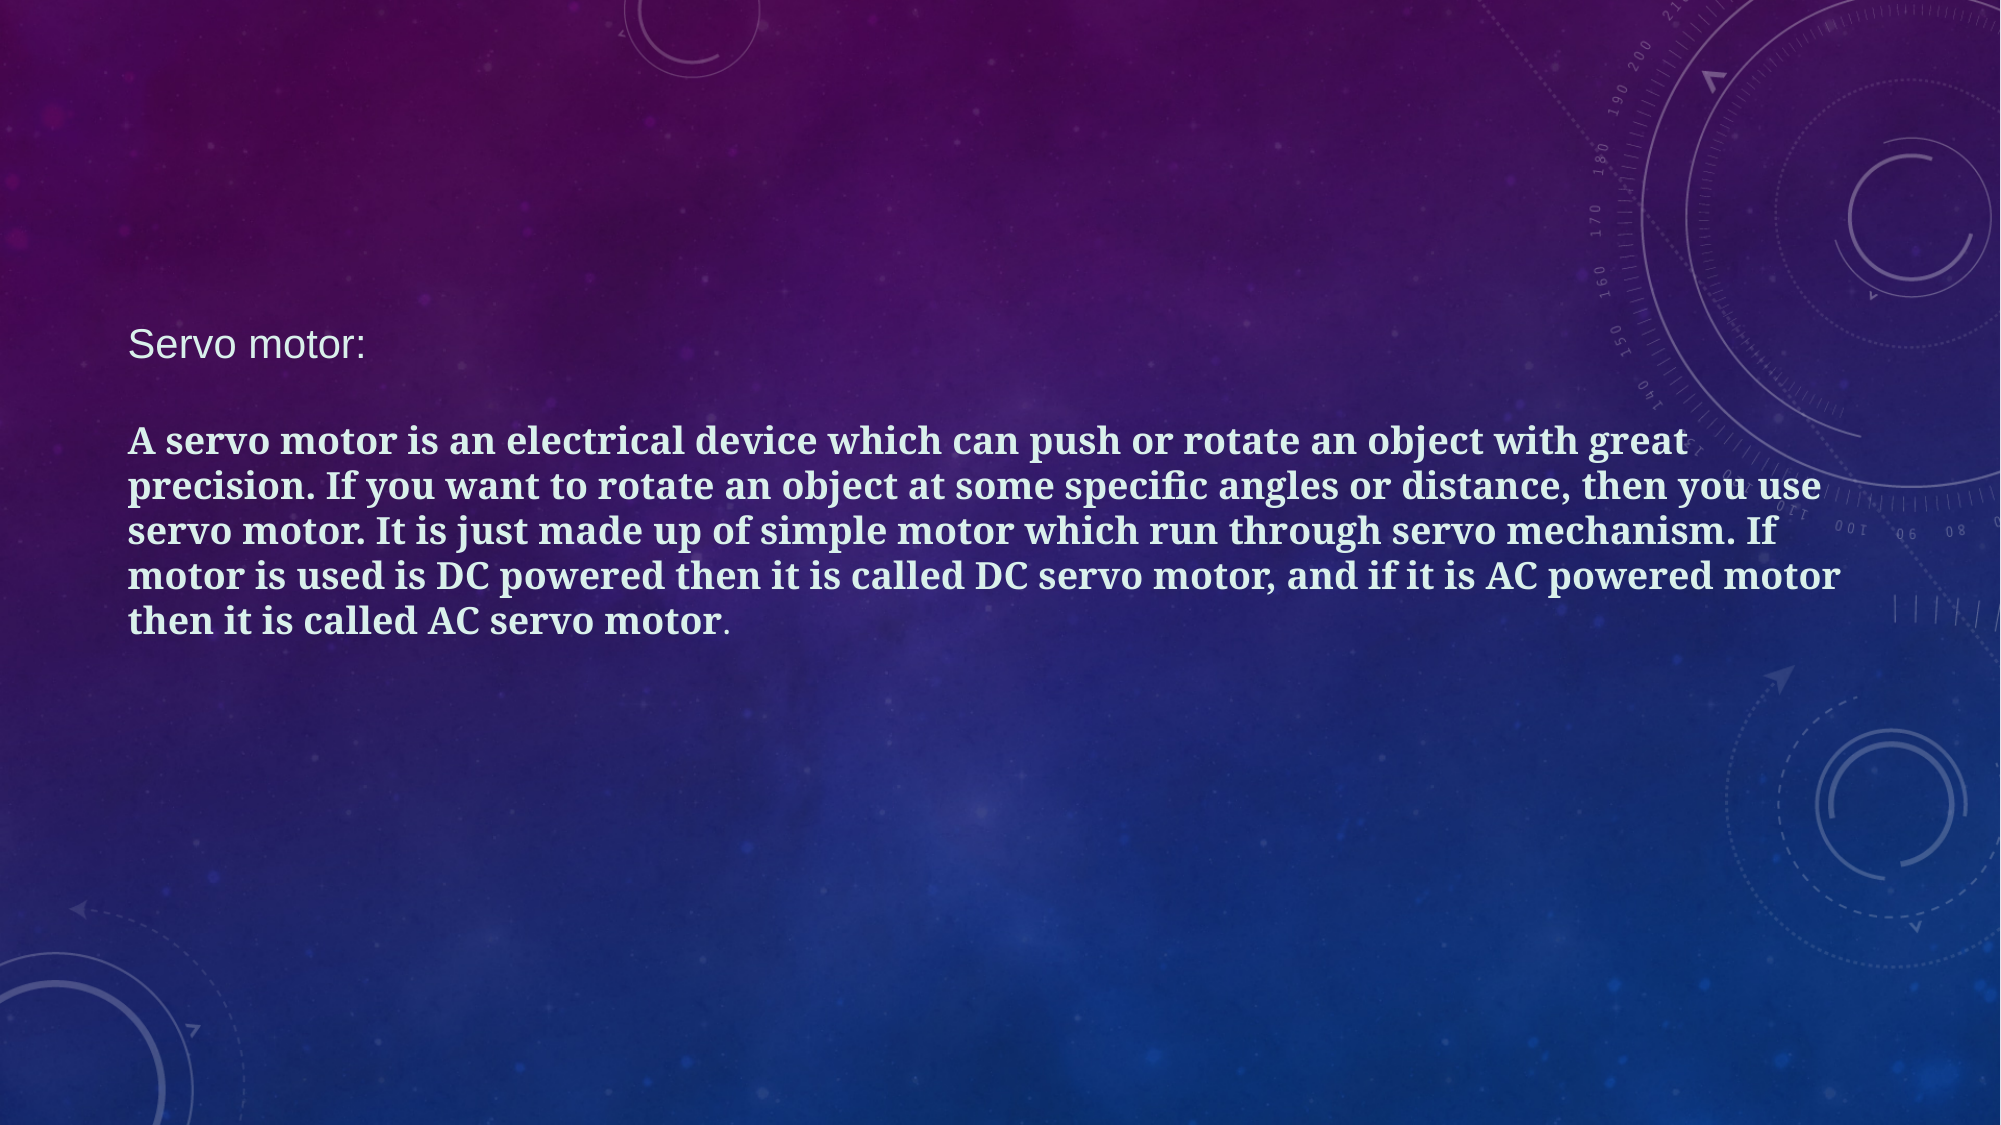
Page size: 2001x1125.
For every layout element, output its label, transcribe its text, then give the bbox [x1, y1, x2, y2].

text_box Servo motor: A servo motor is an electrical device which can push or rotate an object with great precision. If you want to rotate an object at some specific angles or distance, then you use servo motor. It is just made up of simple motor which run through servo mechanism. If motor is used is DC powered then it is called DC servo motor, and if it is AC powered motor then it is called AC servo motor. [112, 109, 1883, 695]
picture [0, 0, 2001, 1125]
